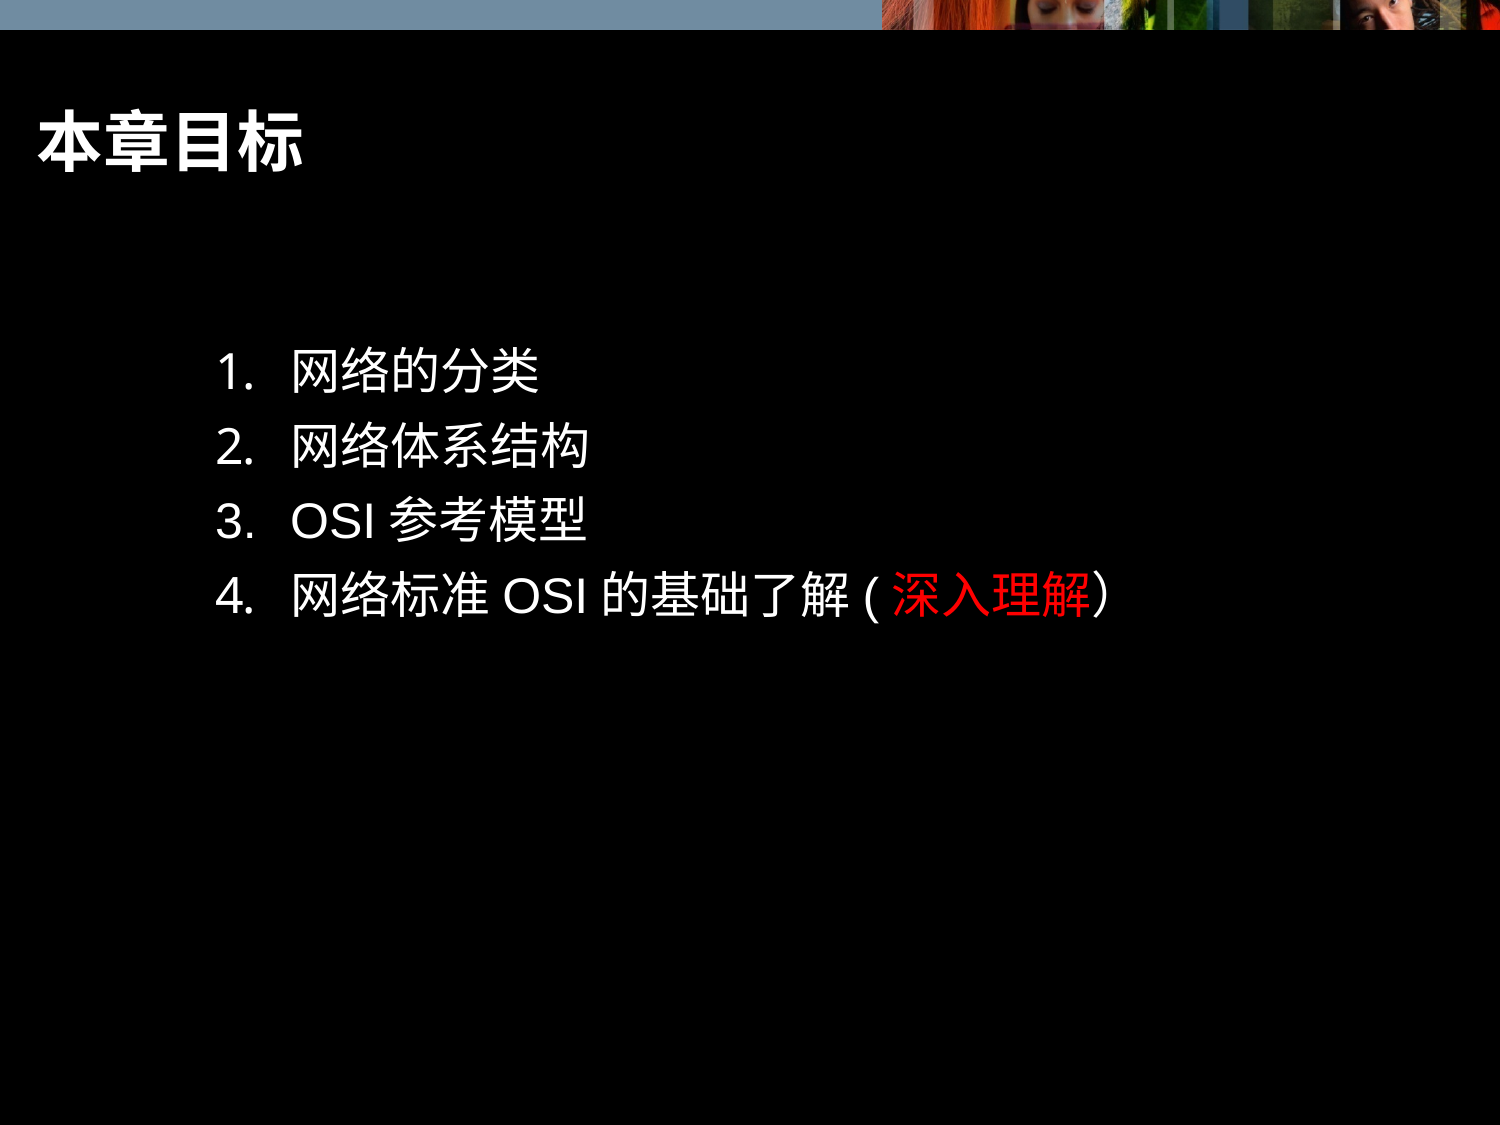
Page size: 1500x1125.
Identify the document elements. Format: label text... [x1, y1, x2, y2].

title 本章目标 [23, 49, 1360, 188]
list 网络的分类 网络体系结构 OSI参考模型 网络标准OSI的基础了解(深入理解） [107, 249, 1411, 837]
picture [882, 0, 1500, 30]
